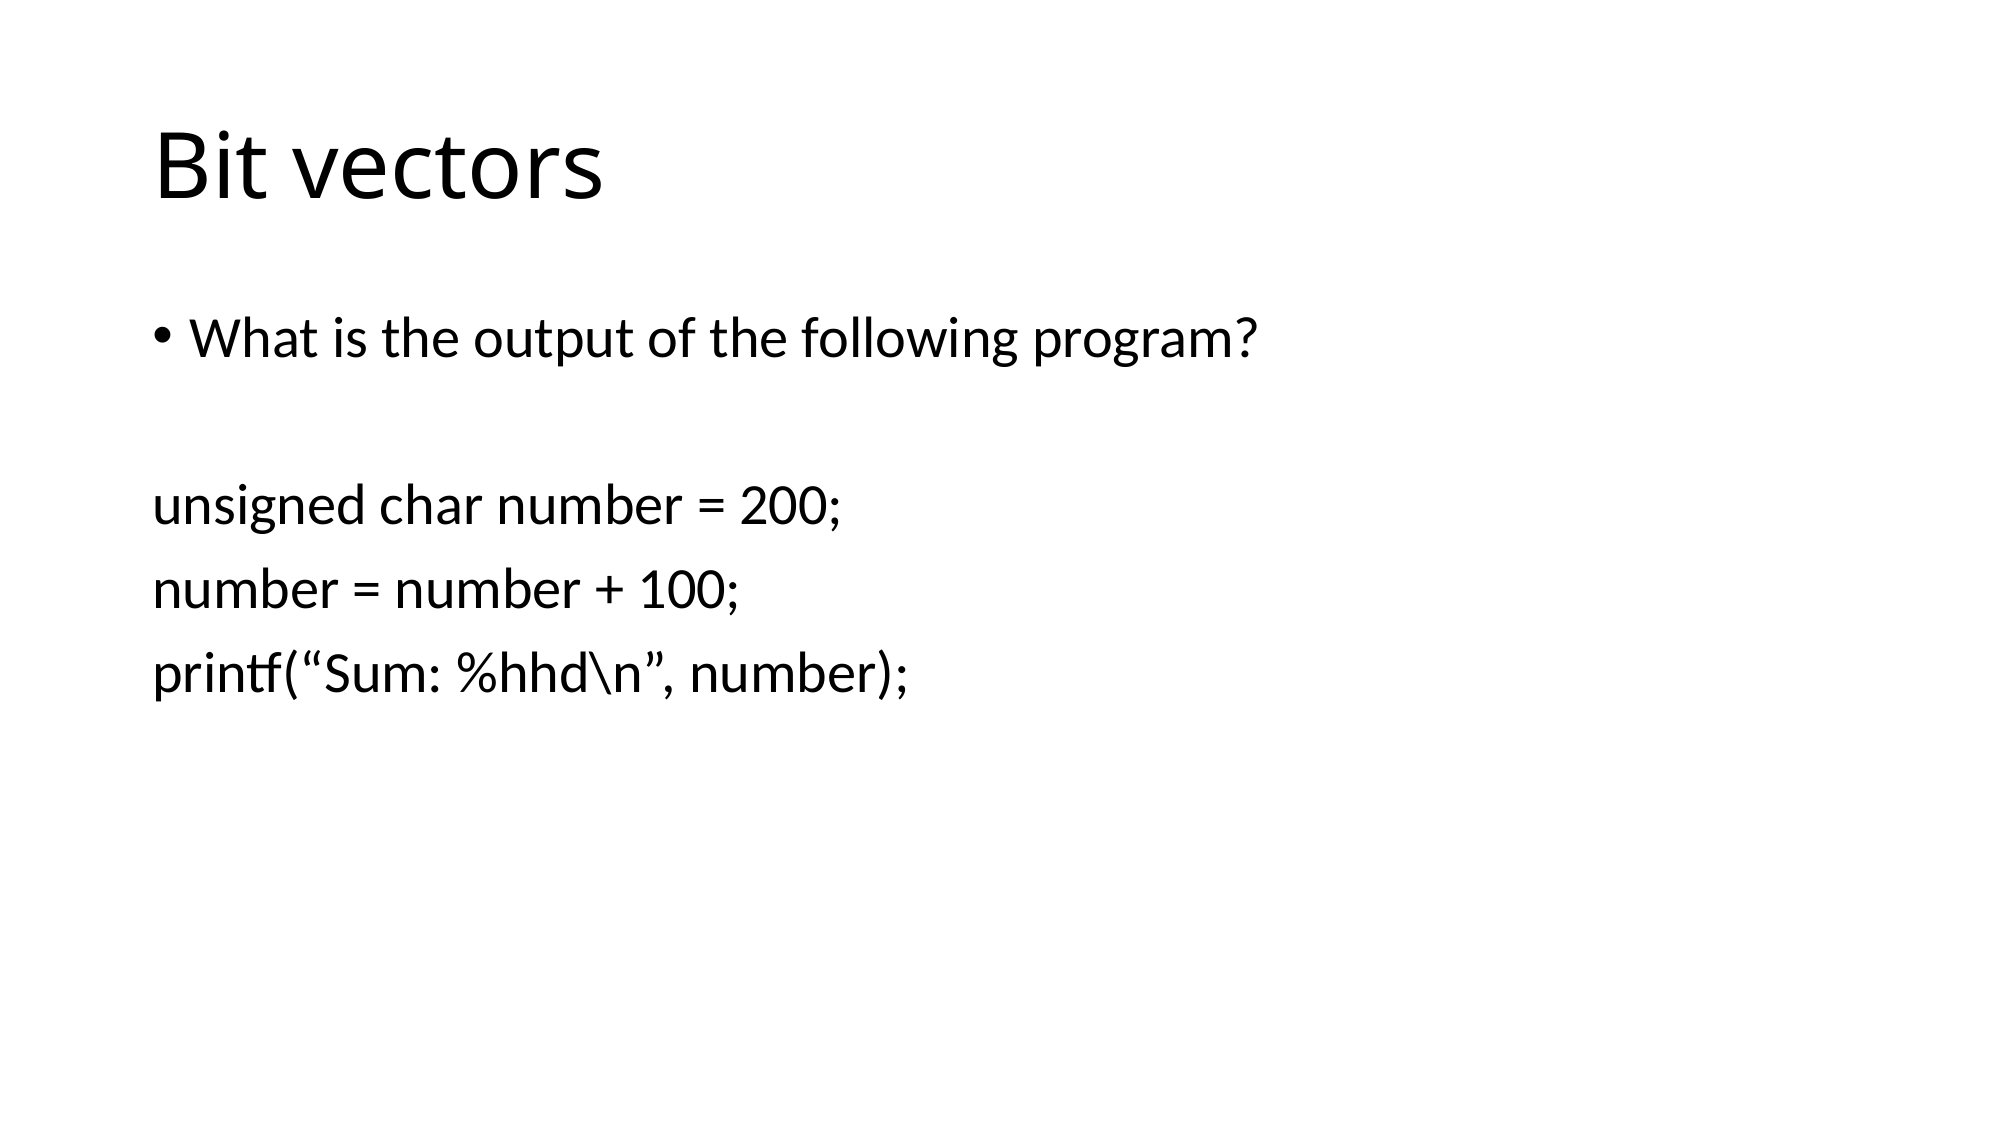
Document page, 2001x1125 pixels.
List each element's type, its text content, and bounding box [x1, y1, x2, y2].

list What is the output of the following program? unsigned char number = 200; number = number + 100; printf(“Sum: %hhd\n”, number); [137, 299, 1863, 1014]
title Bit vectors [137, 59, 1863, 278]
